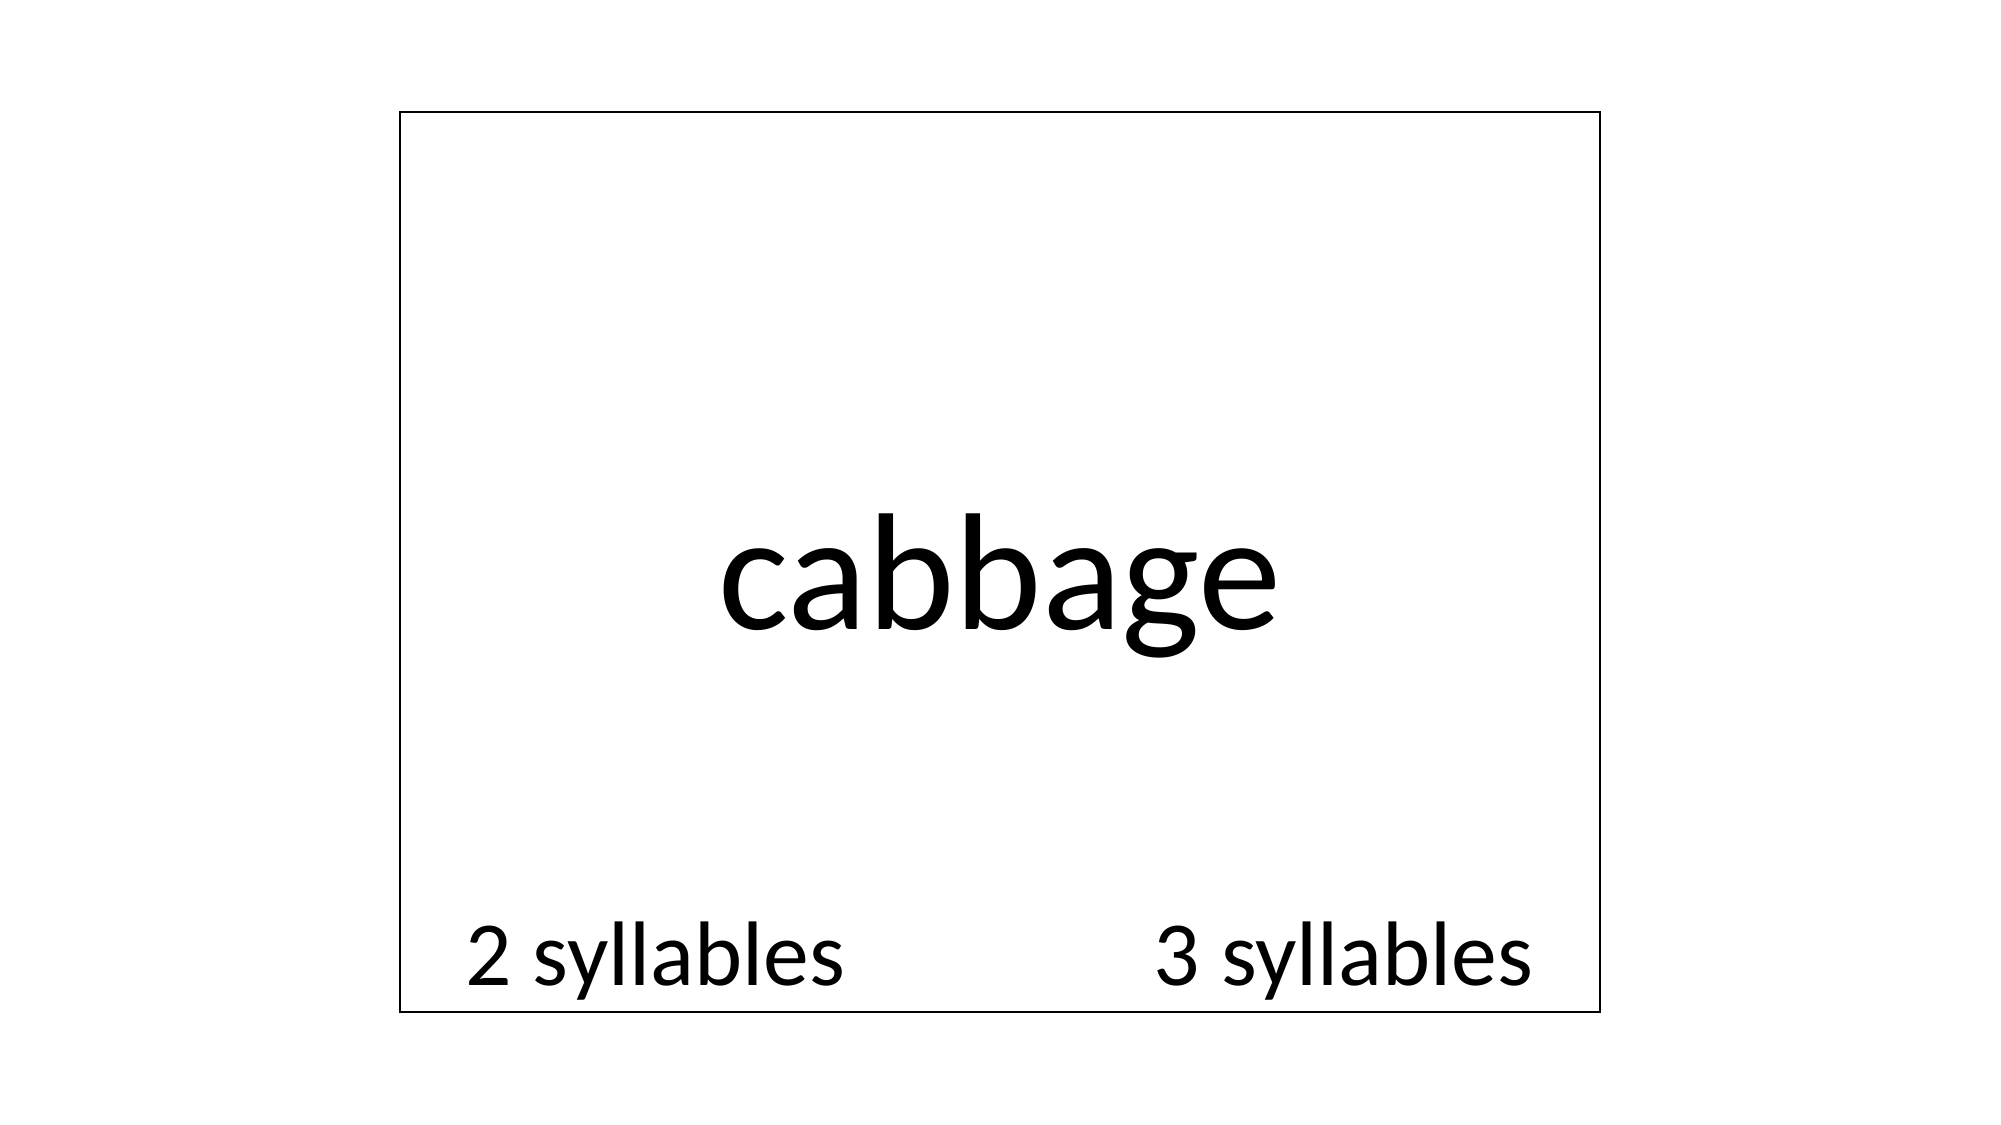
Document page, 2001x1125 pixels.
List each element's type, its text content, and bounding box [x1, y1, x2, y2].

text_box 2 syllables [451, 886, 861, 1011]
text_box cabbage [399, 111, 1601, 1013]
text_box 3 syllables [1139, 886, 1549, 1011]
